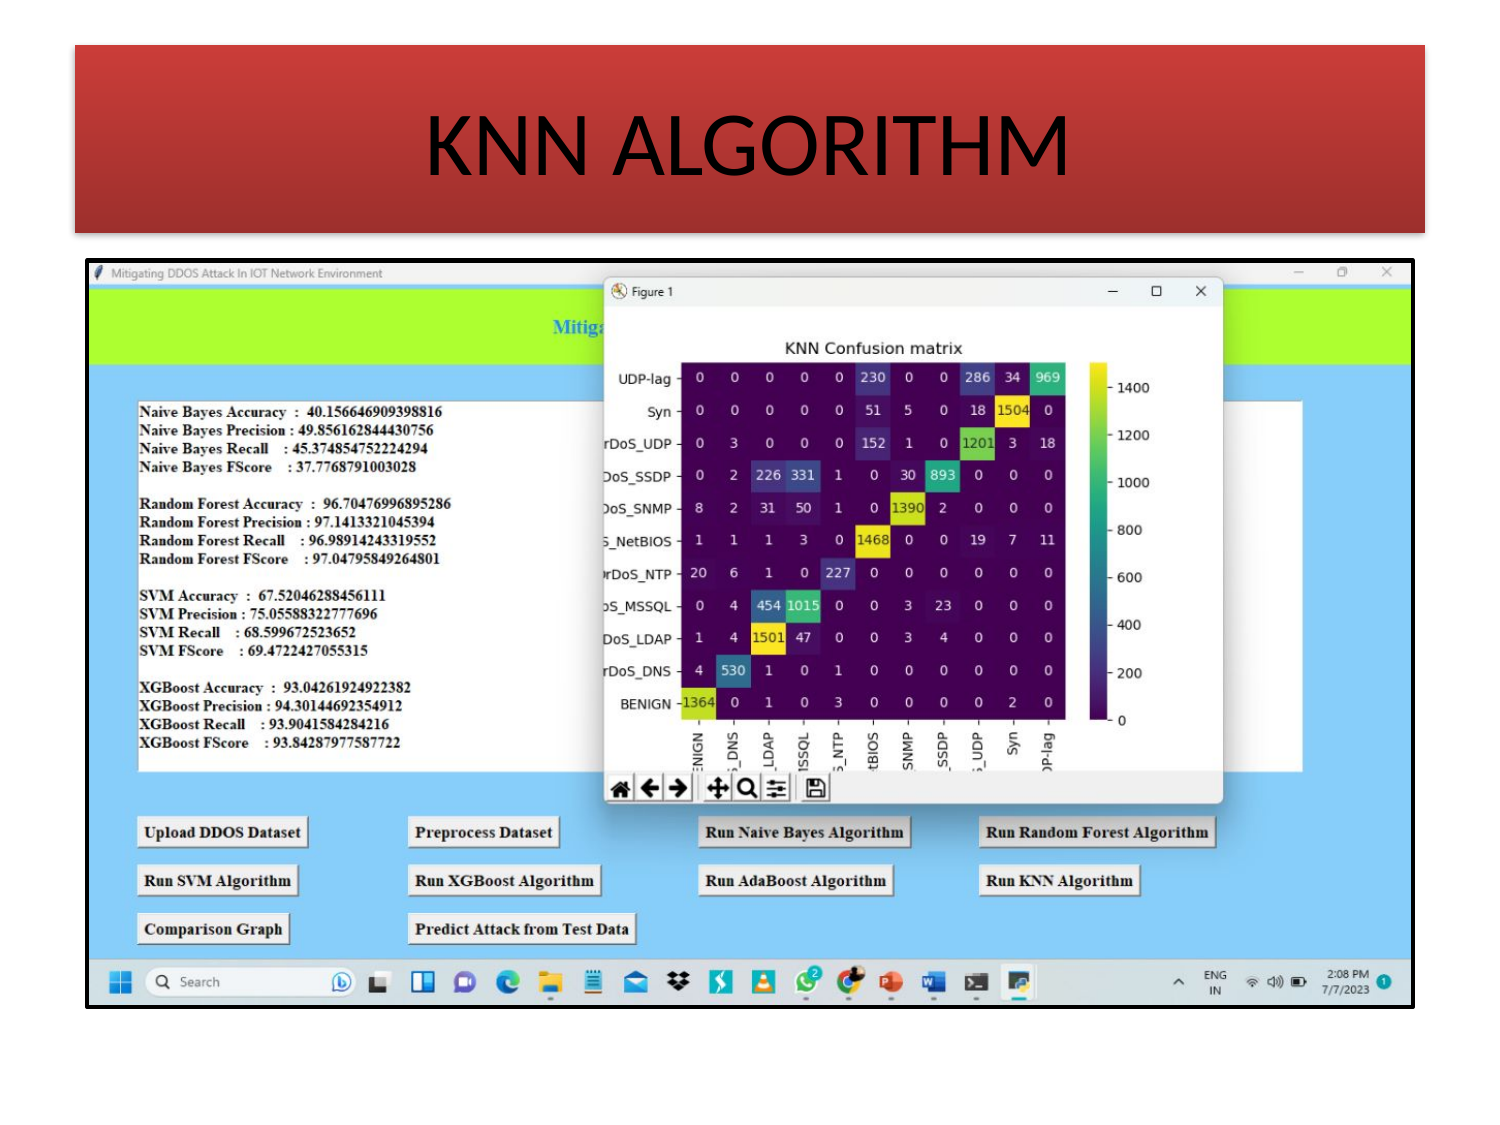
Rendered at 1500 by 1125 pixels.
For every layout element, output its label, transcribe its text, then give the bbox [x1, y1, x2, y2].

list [88, 262, 1412, 1006]
title KNN ALGORITHM [75, 45, 1425, 233]
